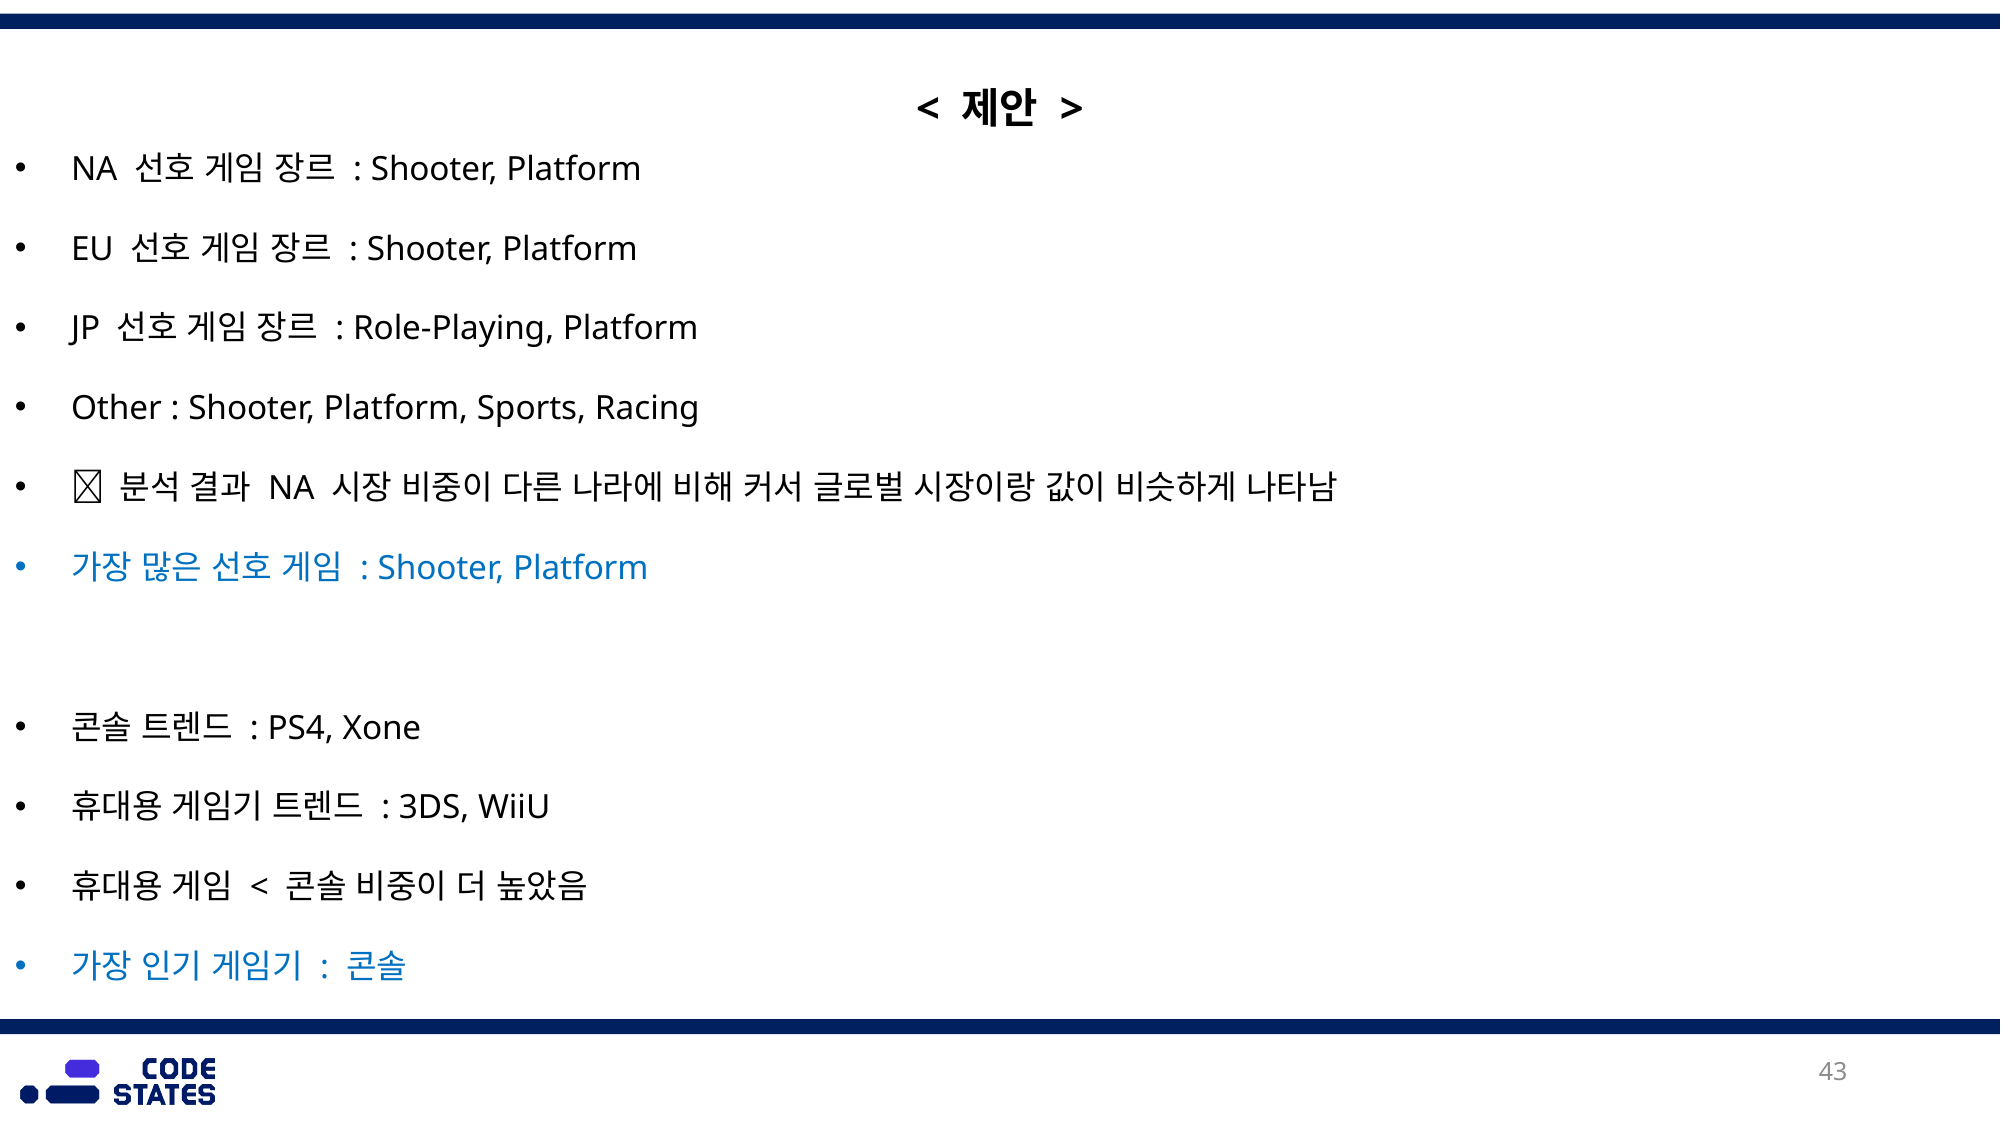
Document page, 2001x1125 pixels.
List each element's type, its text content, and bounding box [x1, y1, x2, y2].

text_box [0, 13, 2000, 30]
picture [20, 1058, 215, 1105]
text_box NA 선호 게임 장르 : Shooter, Platform EU 선호 게임 장르 : Shooter, Platform JP 선호 게임 장르 : Role-Playing, Platform Other : Shooter, Platform, Sports, Racing  분석 결과 NA 시장 비중이 다른 나라에 비해 커서 글로벌 시장이랑 값이 비슷하게 나타남 가장 많은 선호 게임 : Shooter, Platform 콘솔 트렌드 : PS4, Xone 휴대용 게임기 트렌드 : 3DS, WiiU 휴대용 게임 < 콘솔 비중이 더 높았음 가장 인기 게임기 : 콘솔 [0, 49, 2000, 1125]
